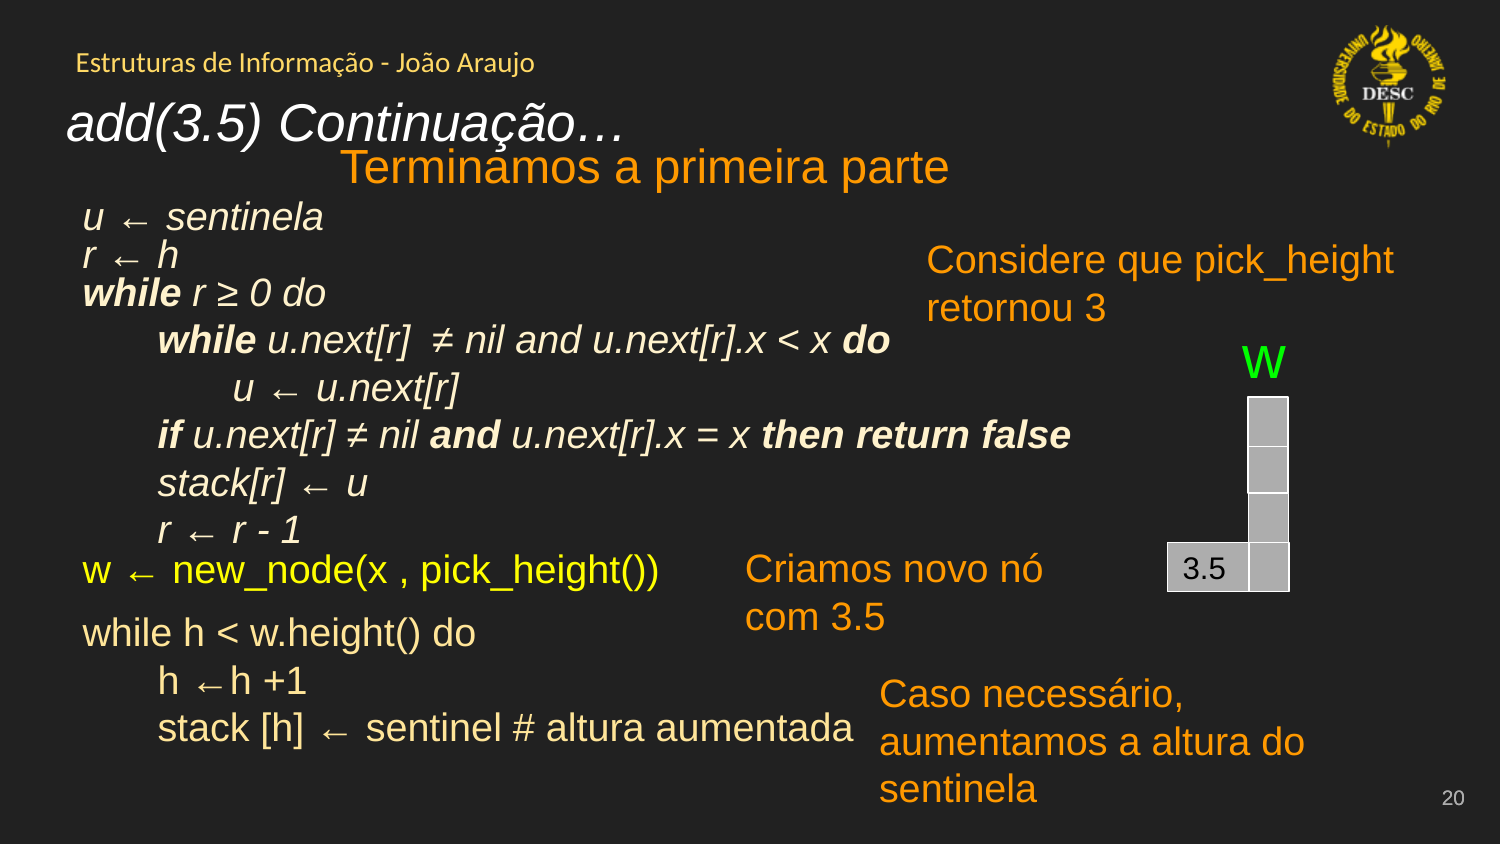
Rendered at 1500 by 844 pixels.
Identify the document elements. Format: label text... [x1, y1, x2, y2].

title add(3.5) Continuação… [51, 72, 1449, 167]
text_box while h < w.height() do h ←h +1 stack [h] ← sentinel # altura aumentada [67, 592, 864, 765]
text_box [1248, 494, 1289, 543]
text_box [1249, 542, 1290, 592]
text_box u ← sentinela r ← h while r ≥ 0 do while u.next[r] ≠ nil and u.next[r].x < x do u ← u.next[r] if u.next[r] ≠ nil and u.next[r].x = x then return false stack[r] ← u r ← r - 1 [67, 185, 1178, 567]
text_box [1248, 447, 1289, 494]
text_box [1248, 406, 1289, 447]
text_box 3.5 [1167, 542, 1249, 592]
text_box Caso necessário, aumentamos a altura do sentinela [864, 652, 1409, 826]
text_box Criamos novo nó com 3.5 [730, 528, 1136, 653]
picture [1326, 25, 1449, 72]
text_box w ← new_node(x , pick_height()) [67, 528, 730, 592]
slide_number ‹#› [1389, 764, 1480, 830]
text_box Considere que pick_height retornou 3 [911, 218, 1500, 344]
text_box Terminamos a primeira parte [324, 120, 1142, 209]
text_box w [1227, 303, 1312, 406]
